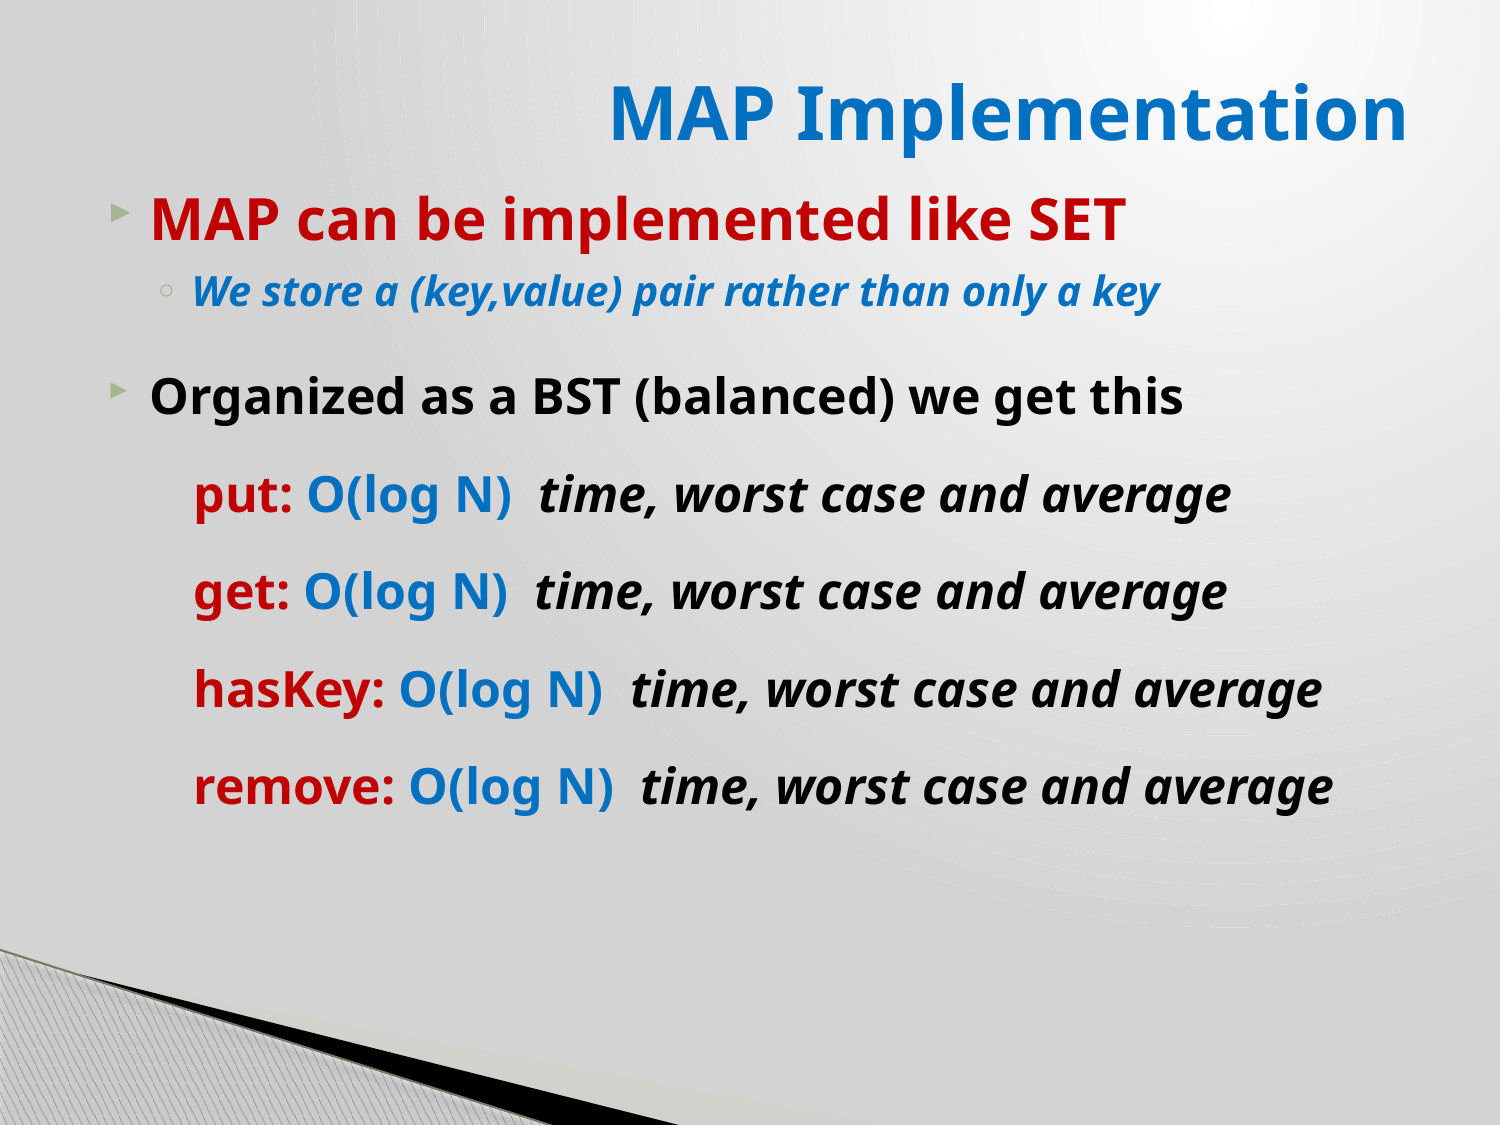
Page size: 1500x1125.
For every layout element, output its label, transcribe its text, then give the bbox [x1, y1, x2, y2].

title MAP Implementation [75, 45, 1425, 175]
list MAP can be implemented like SET We store a (key,value) pair rather than only a key Organized as a BST (balanced) we get this put: O(log N) time, worst case and average get: O(log N) time, worst case and average hasKey: O(log N) time, worst case and average remove: O(log N) time, worst case and average [75, 175, 1425, 1063]
